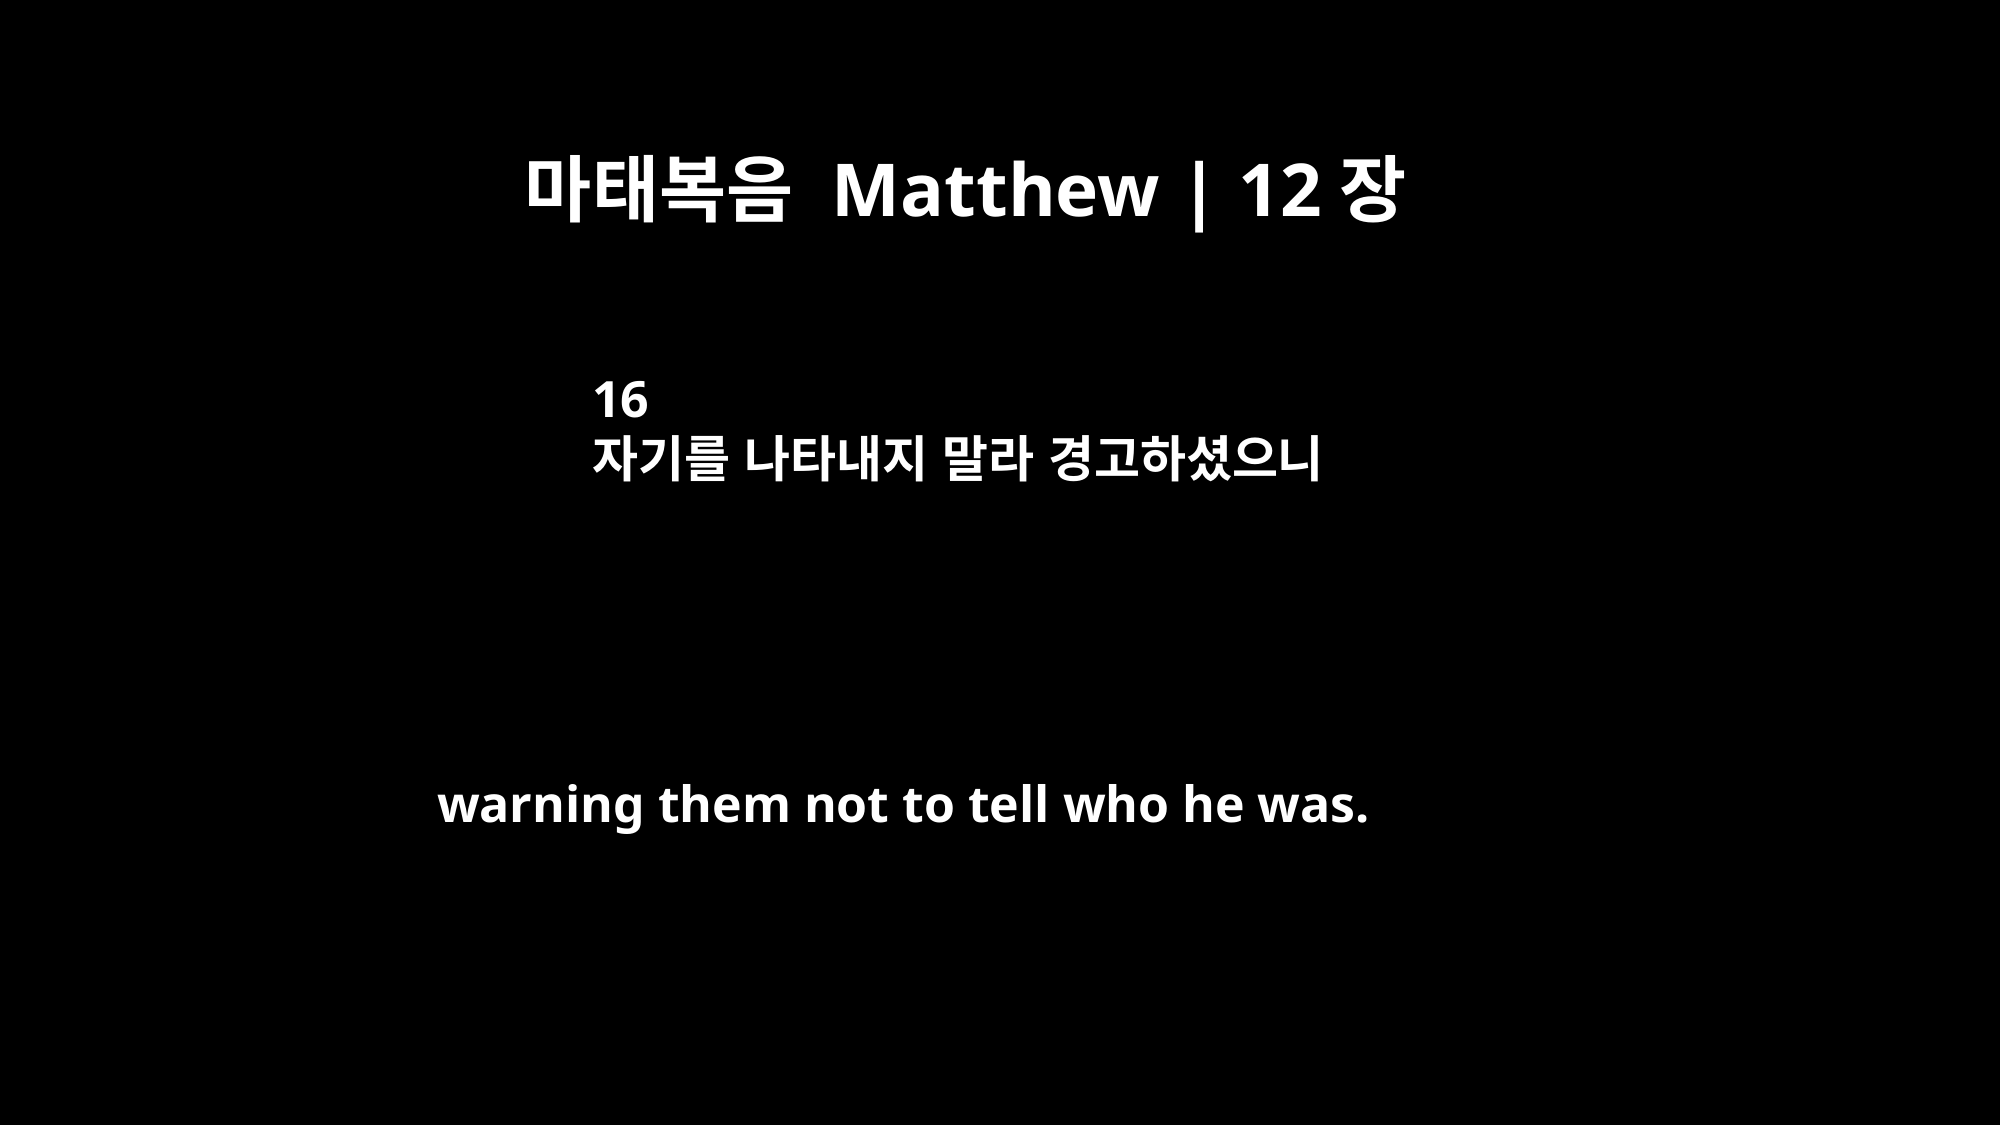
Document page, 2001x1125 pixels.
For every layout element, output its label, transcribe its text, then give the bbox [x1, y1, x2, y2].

text_box 16 자기를 나타내지 말라 경고하셨으니 [577, 359, 1340, 495]
text_box warning them not to tell who he was. [422, 764, 1386, 840]
text_box 마태복음 Matthew | 12장 [510, 136, 1422, 239]
